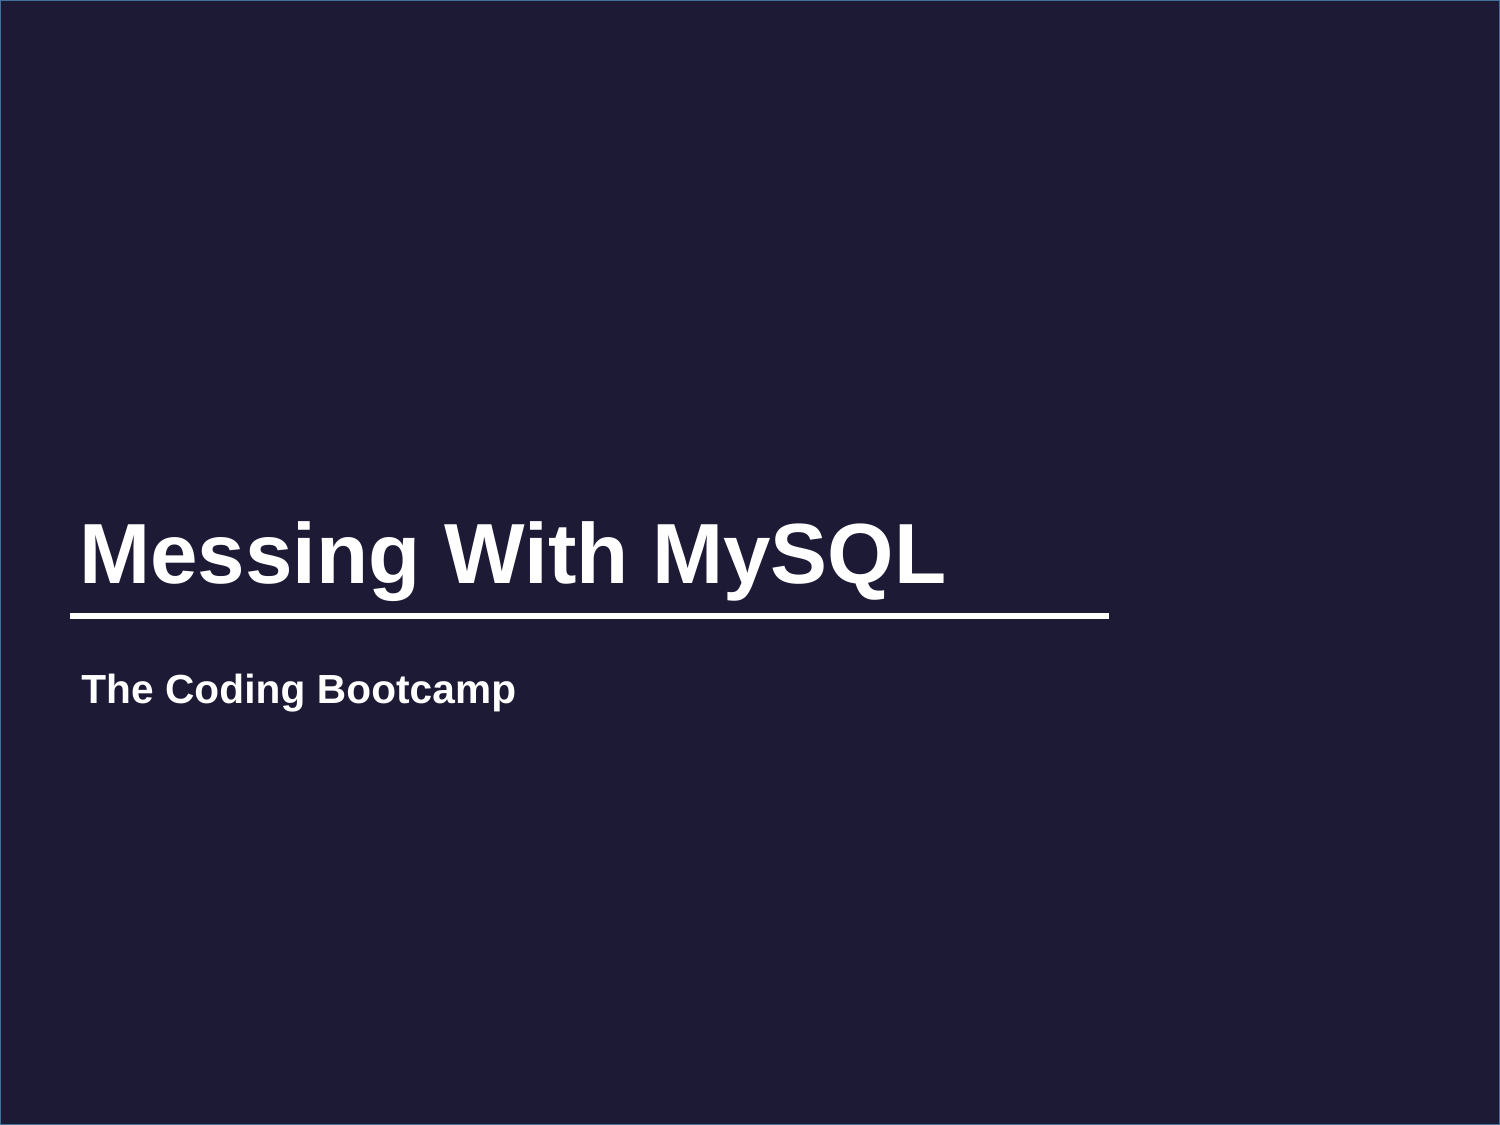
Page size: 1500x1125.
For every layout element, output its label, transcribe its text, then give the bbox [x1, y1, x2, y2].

title Messing With MySQL [64, 484, 1415, 628]
